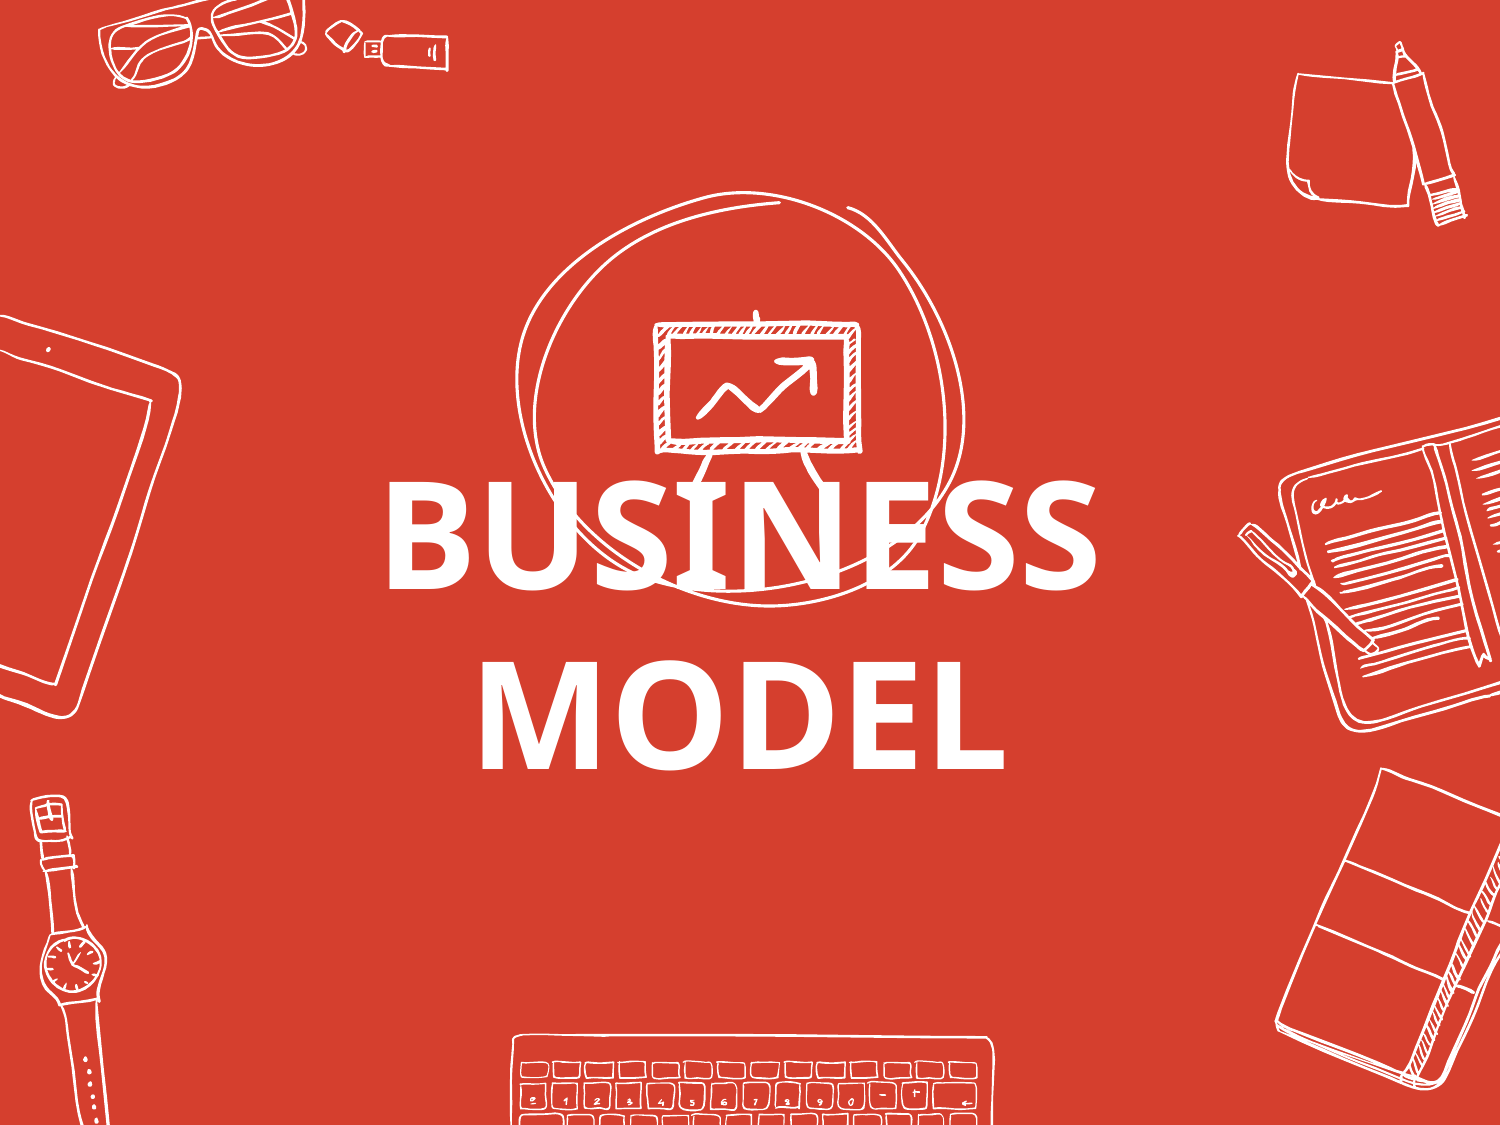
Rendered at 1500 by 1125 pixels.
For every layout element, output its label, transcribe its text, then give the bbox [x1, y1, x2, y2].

text_box [652, 309, 863, 494]
text_box [516, 192, 964, 607]
title BUSINESS MODEL [215, 611, 1265, 815]
